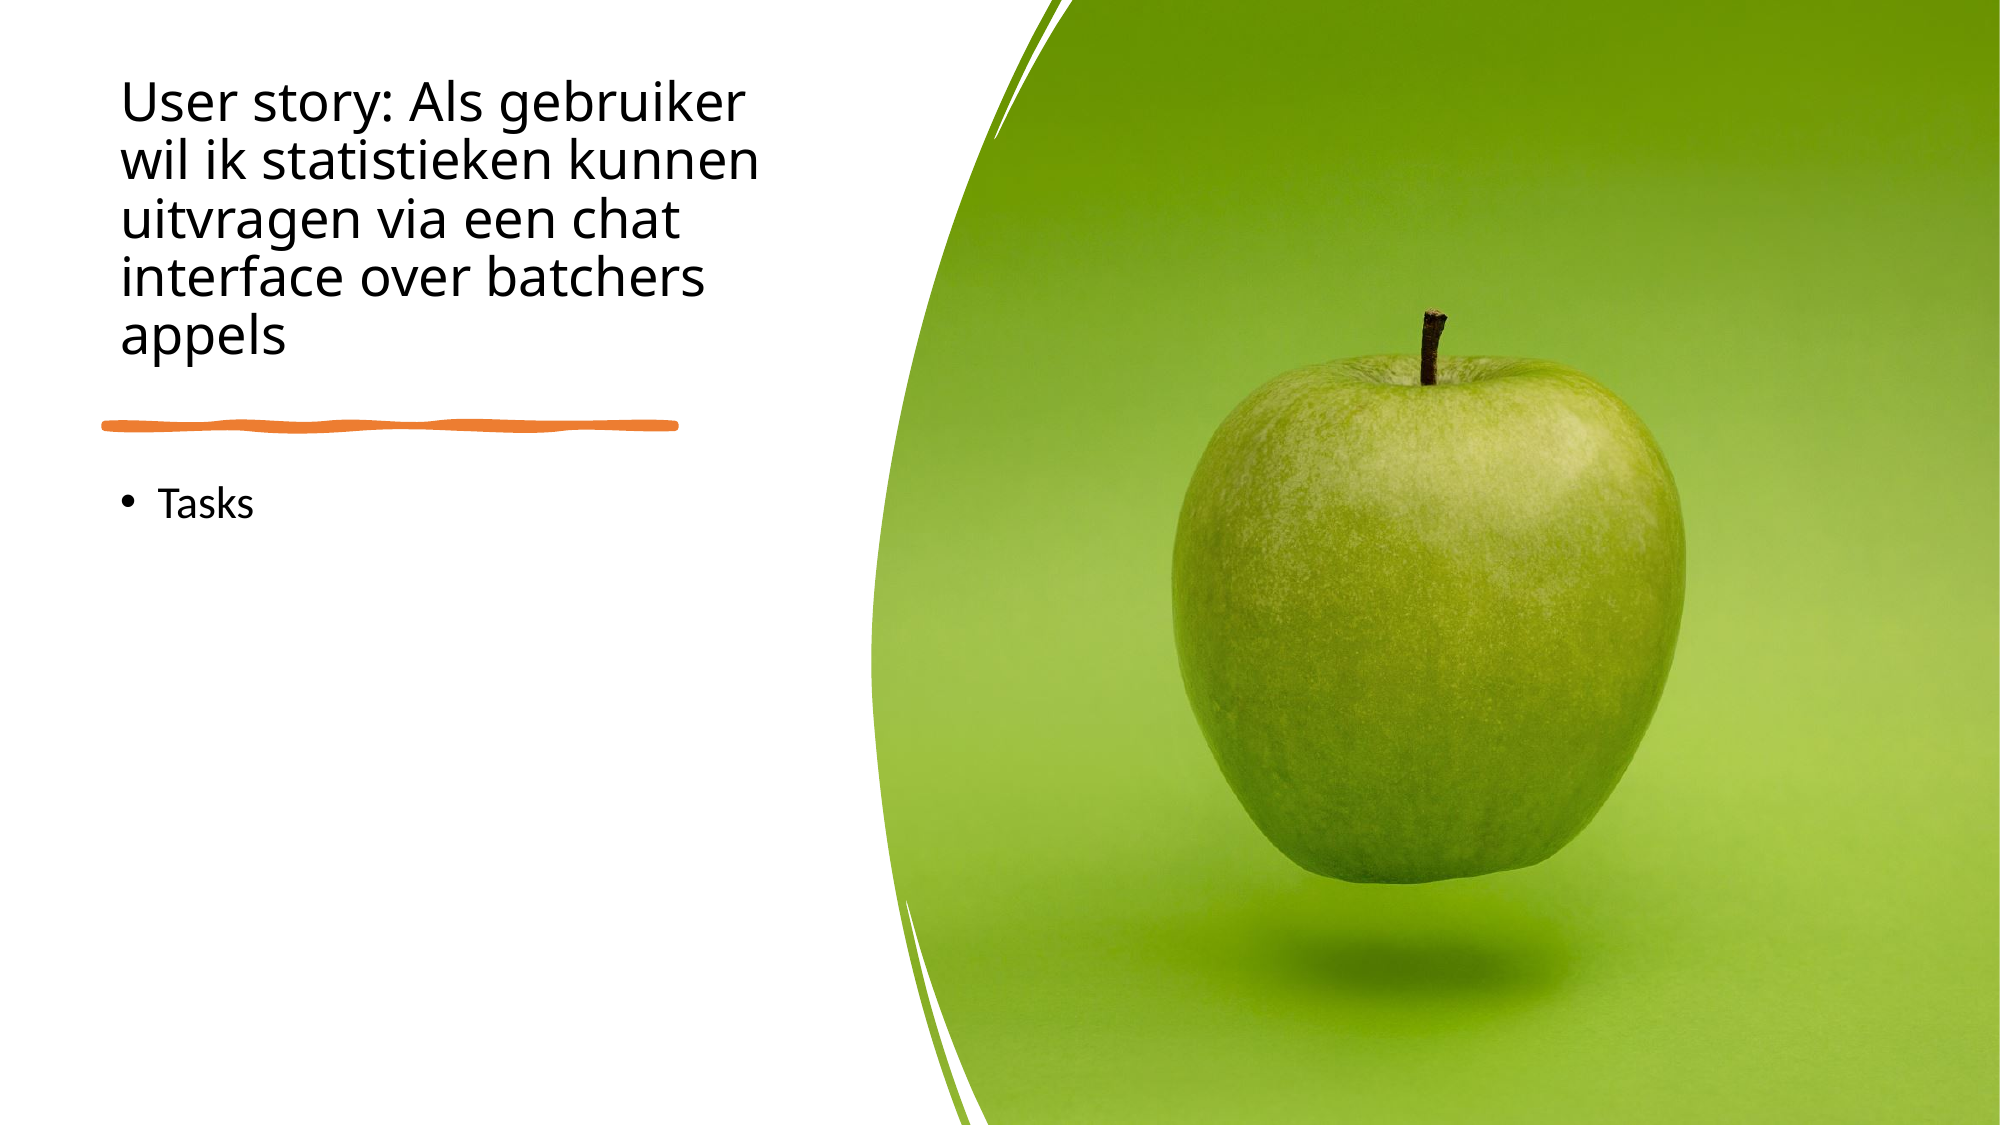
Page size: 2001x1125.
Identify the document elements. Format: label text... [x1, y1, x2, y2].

text_box [0, 0, 871, 1125]
list Tasks [105, 471, 802, 1016]
title User story: Als gebruiker wil ik statistieken kunnen uitvragen via een chat interface over batchers appels [105, 53, 822, 375]
text_box [103, 421, 676, 431]
picture [871, 0, 2000, 1125]
